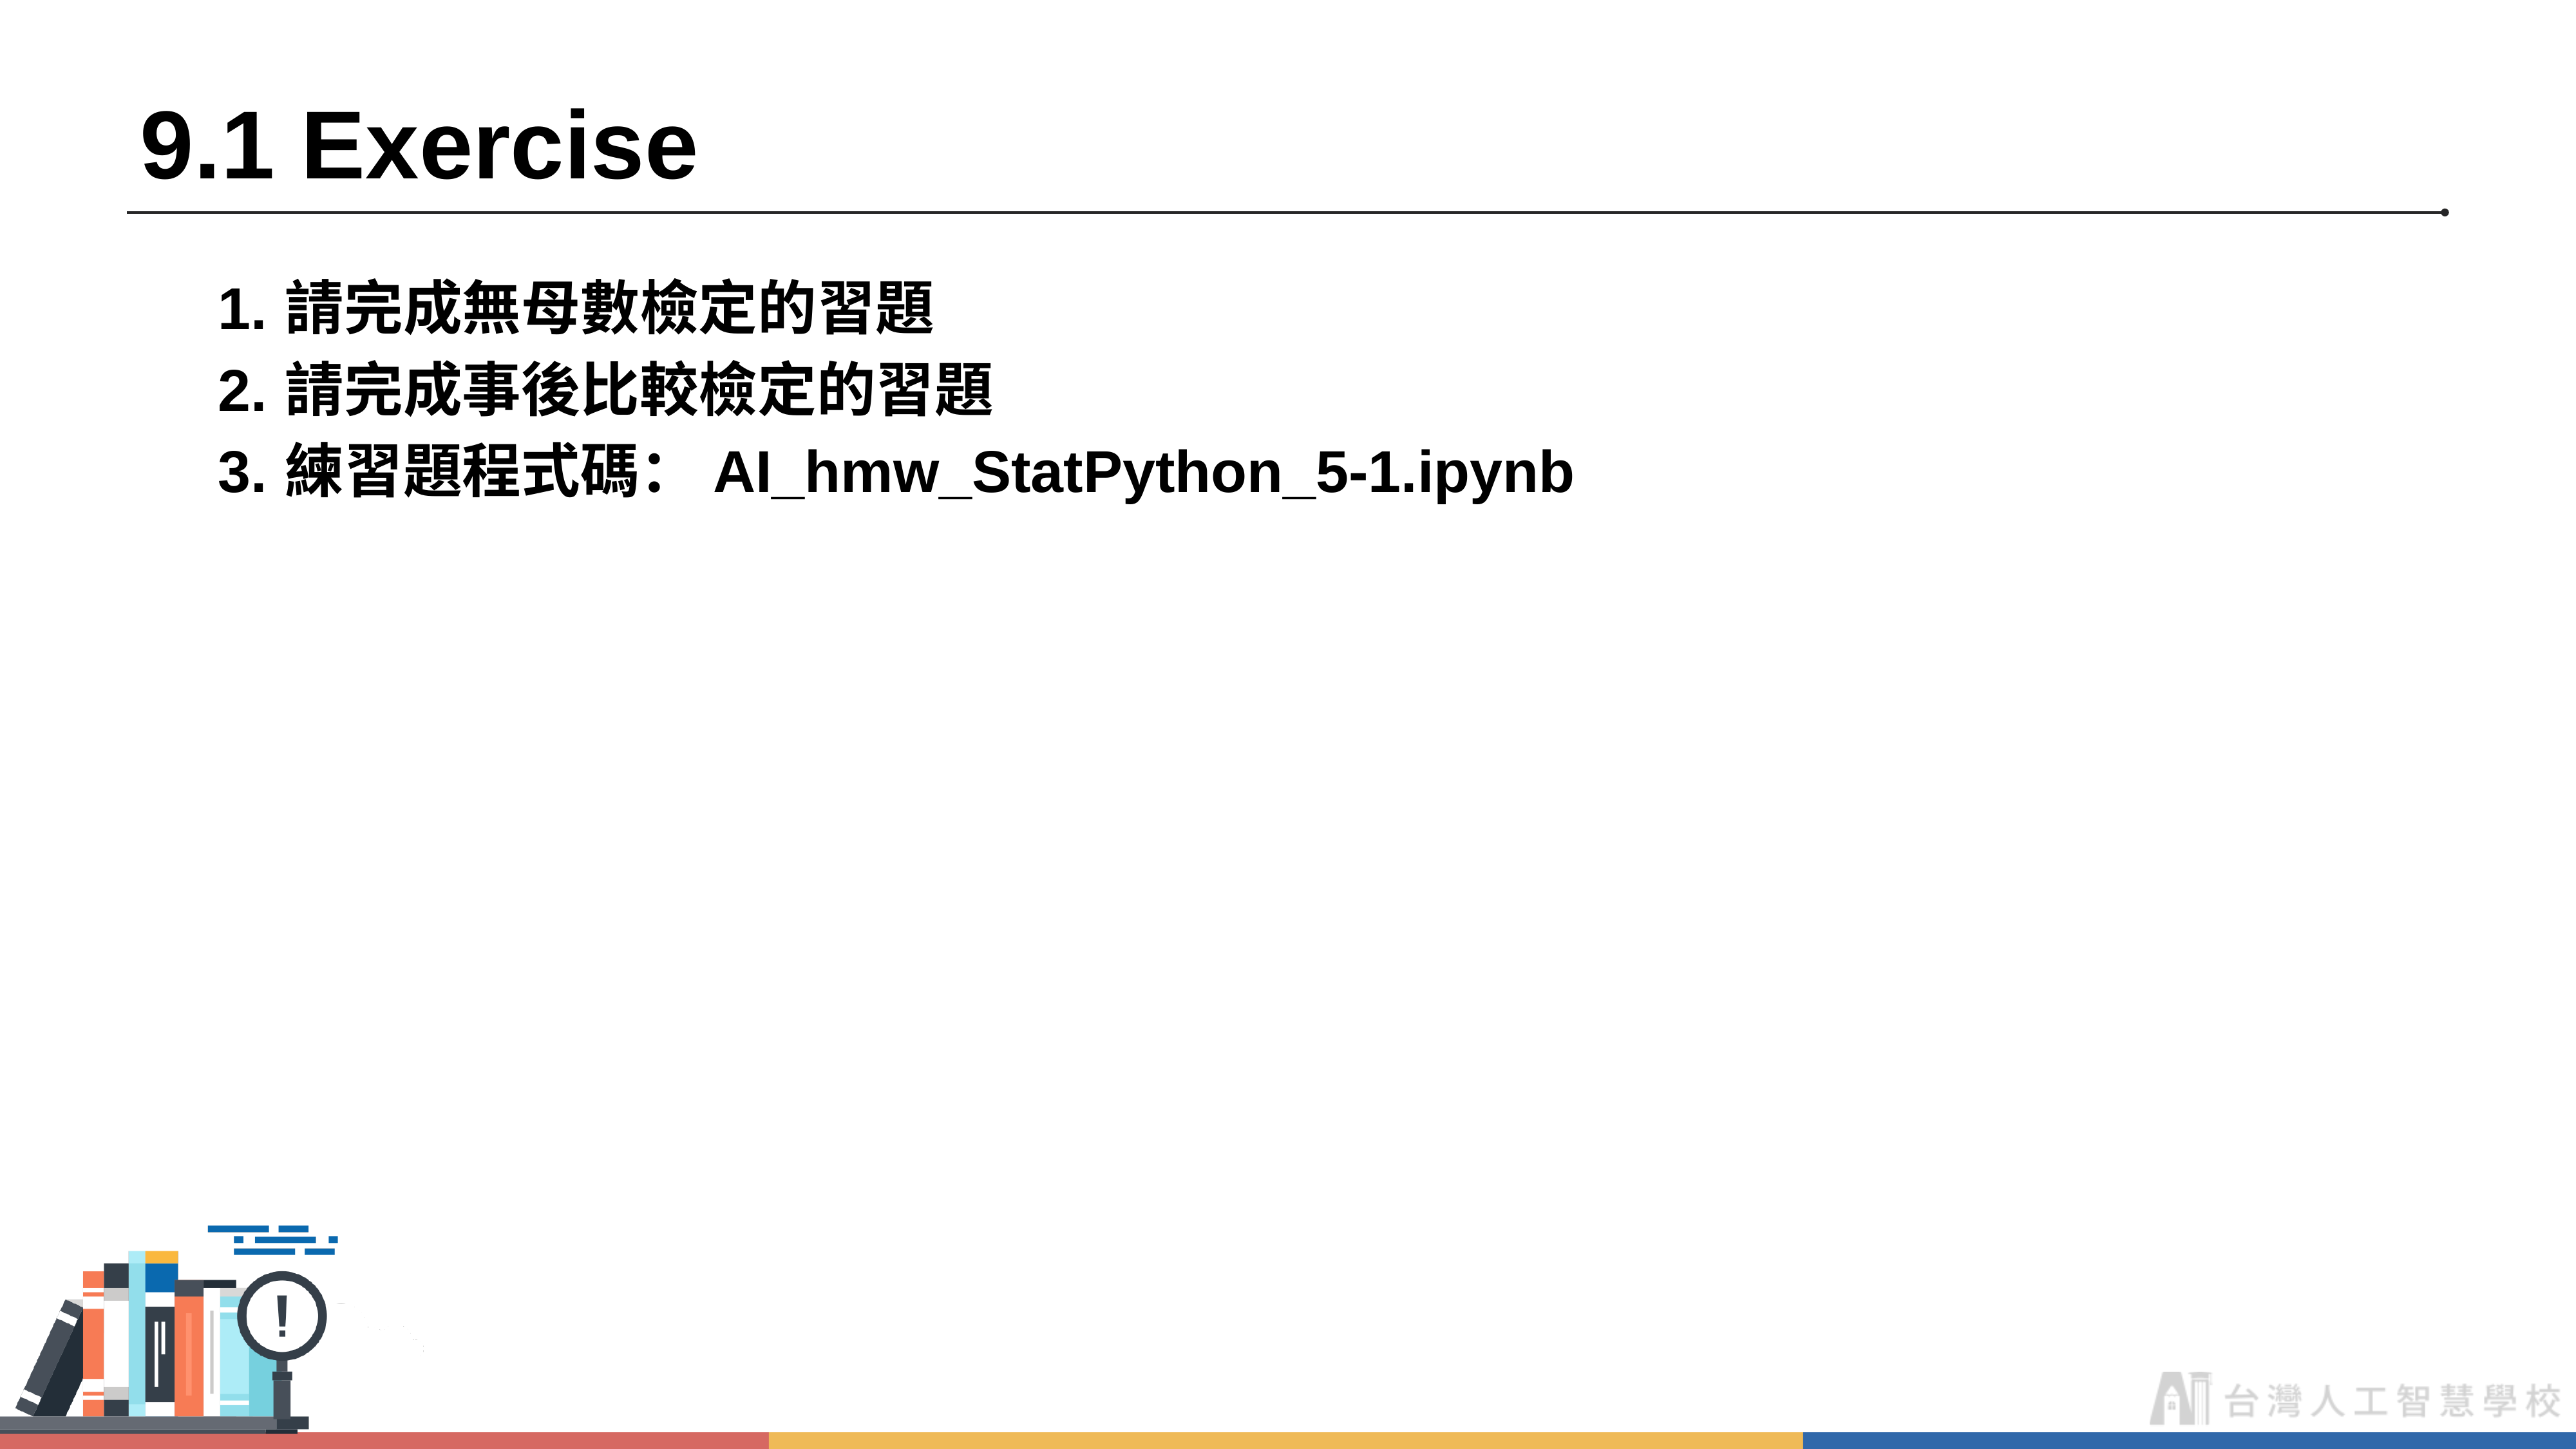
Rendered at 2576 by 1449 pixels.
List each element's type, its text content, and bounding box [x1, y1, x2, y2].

list 請完成無母數檢定的習題 請完成事後比較檢定的習題 練習題程式碼：AI_hmw_StatPython_5-1.ipynb [133, 252, 2423, 1319]
picture [0, 1226, 424, 1434]
title 9.1 Exercise [133, 60, 1782, 220]
